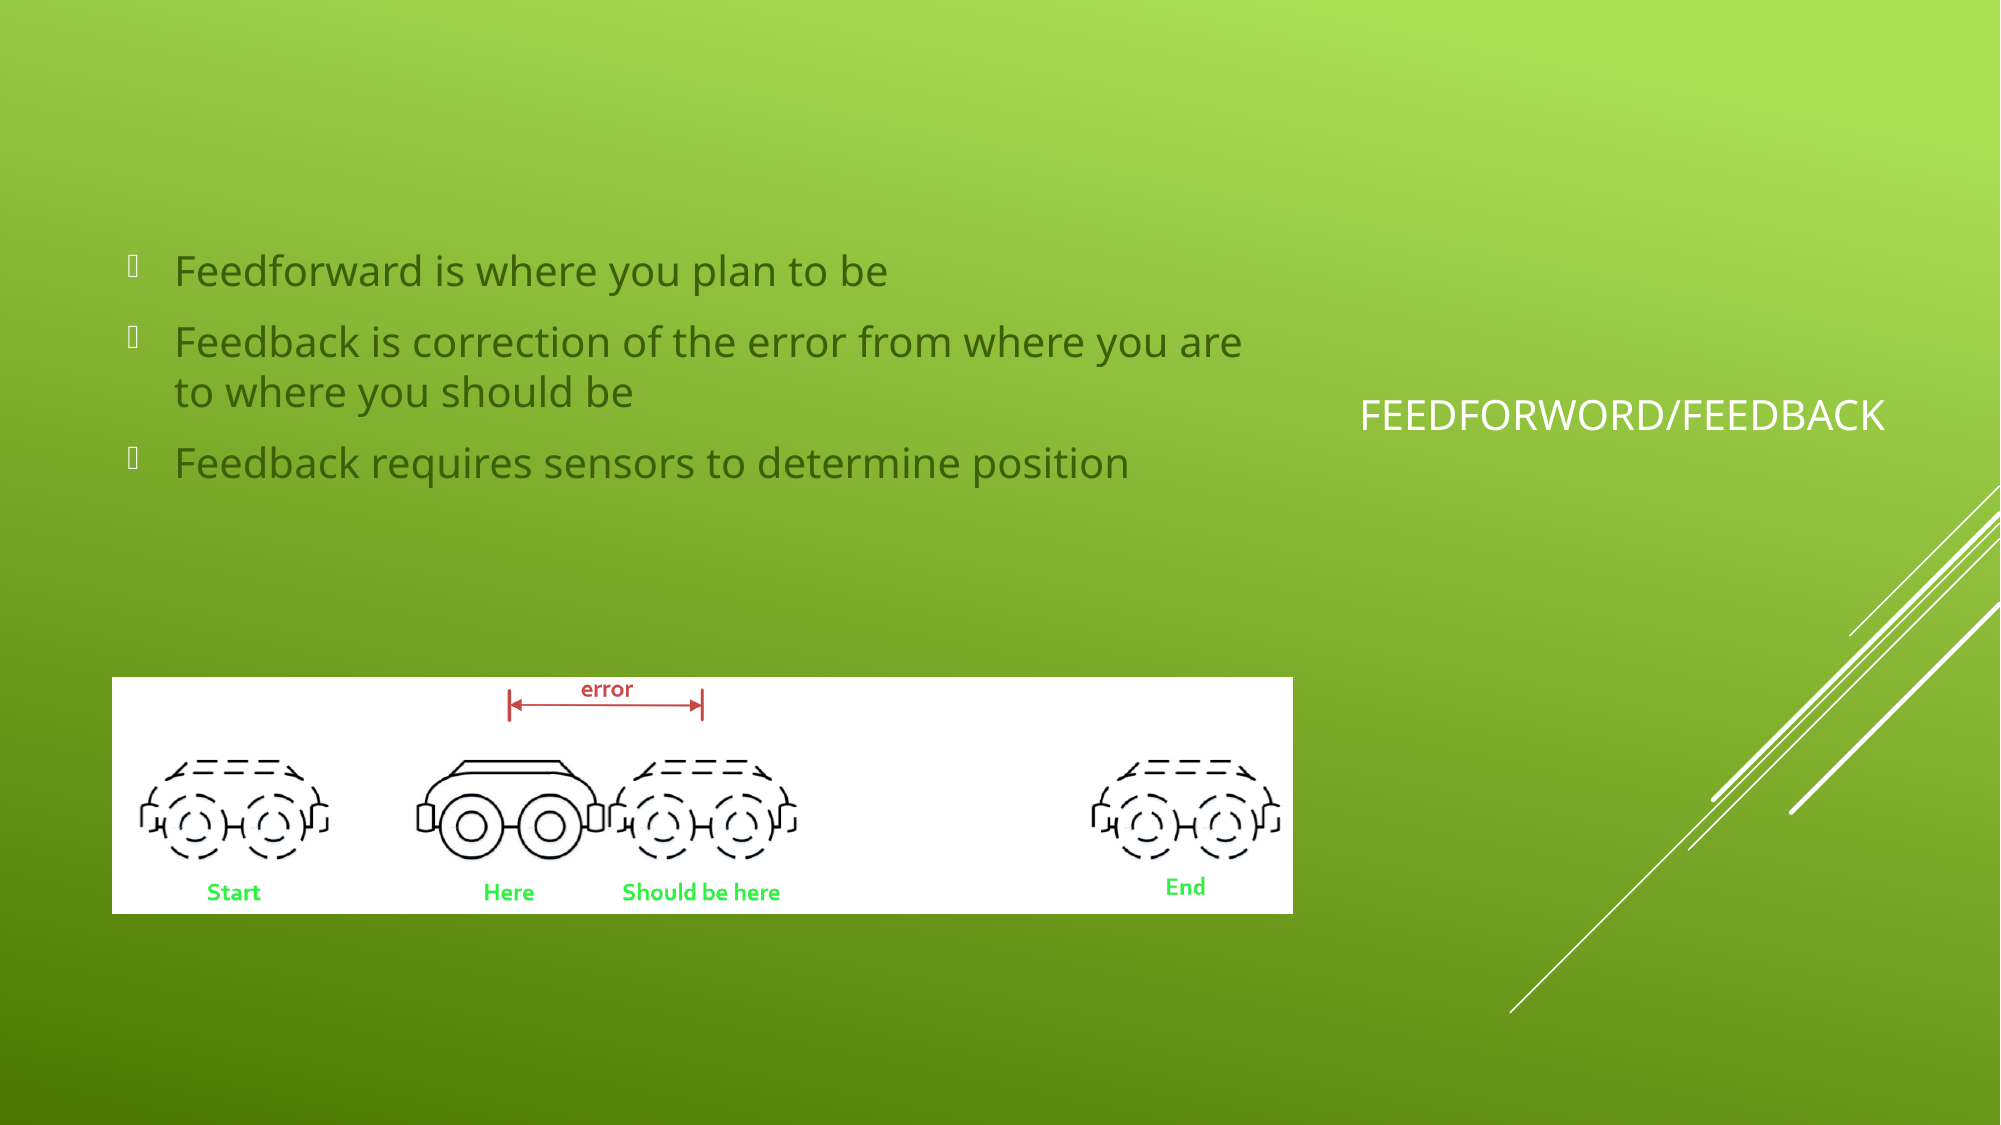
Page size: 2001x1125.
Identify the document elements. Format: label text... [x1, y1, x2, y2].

title Feedforword/feedback [1344, 80, 1942, 747]
picture [111, 677, 1293, 915]
list Feedforward is where you plan to be Feedback is correction of the error from where you are to where you should be Feedback requires sensors to determine position [112, 80, 1293, 651]
